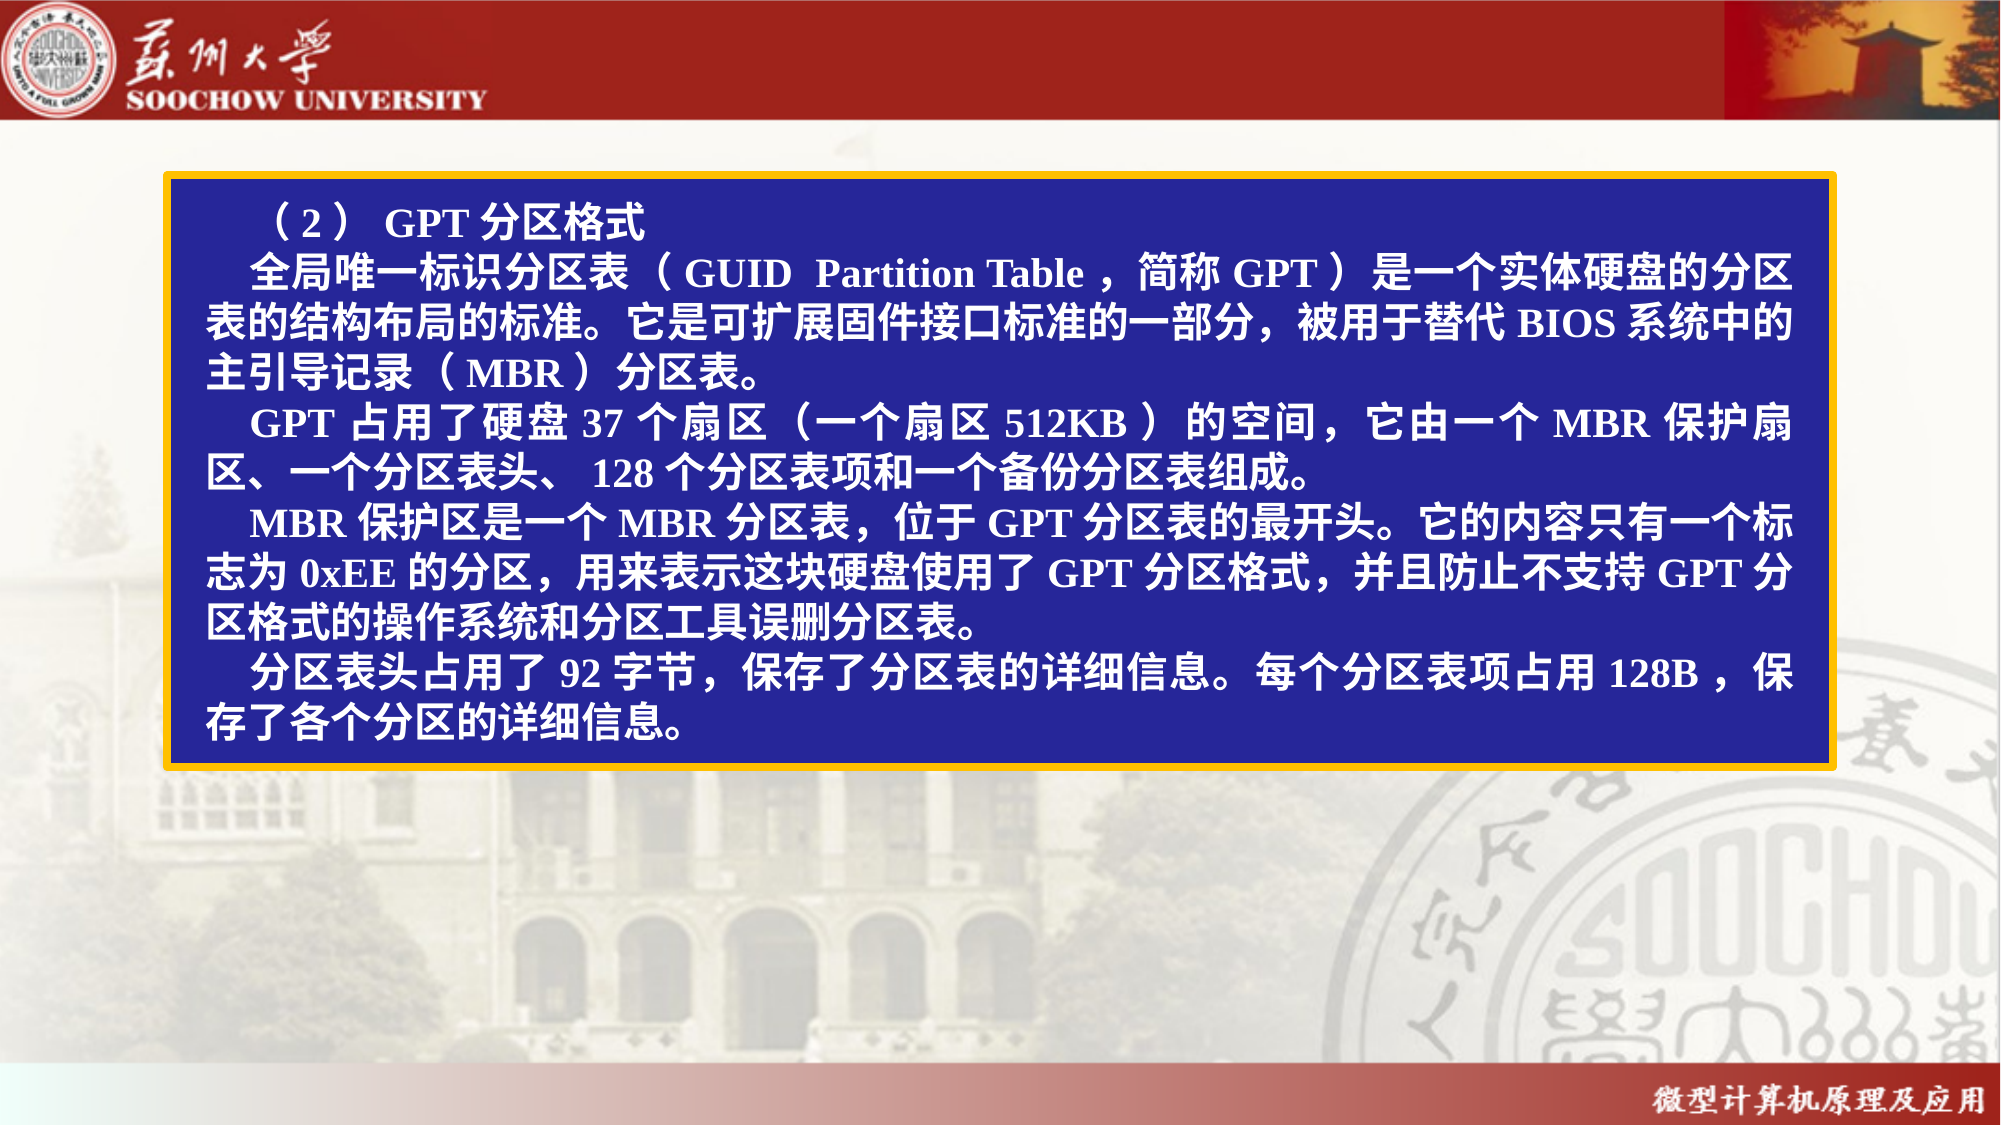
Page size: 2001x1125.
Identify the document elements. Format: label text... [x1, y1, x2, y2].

picture [0, 0, 2001, 1125]
text_box （2）GPT分区格式 全局唯一标识分区表（GUID Partition Table，简称GPT）是一个实体硬盘的分区表的结构布局的标准。它是可扩展固件接口标准的一部分，被用于替代BIOS系统中的主引导记录（MBR）分区表。 GPT占用了硬盘37个扇区（一个扇区512KB）的空间，它由一个MBR保护扇区、一个分区表头、128个分区表项和一个备份分区表组成。 MBR保护区是一个MBR分区表，位于GPT分区表的最开头。它的内容只有一个标志为0xEE的分区，用来表示这块硬盘使用了GPT分区格式，并且防止不支持GPT分区格式的操作系统和分区工具误删分区表。 分区表头占用了92字节，保存了分区表的详细信息。每个分区表项占用128B，保存了各个分区的详细信息。 [167, 175, 1833, 767]
